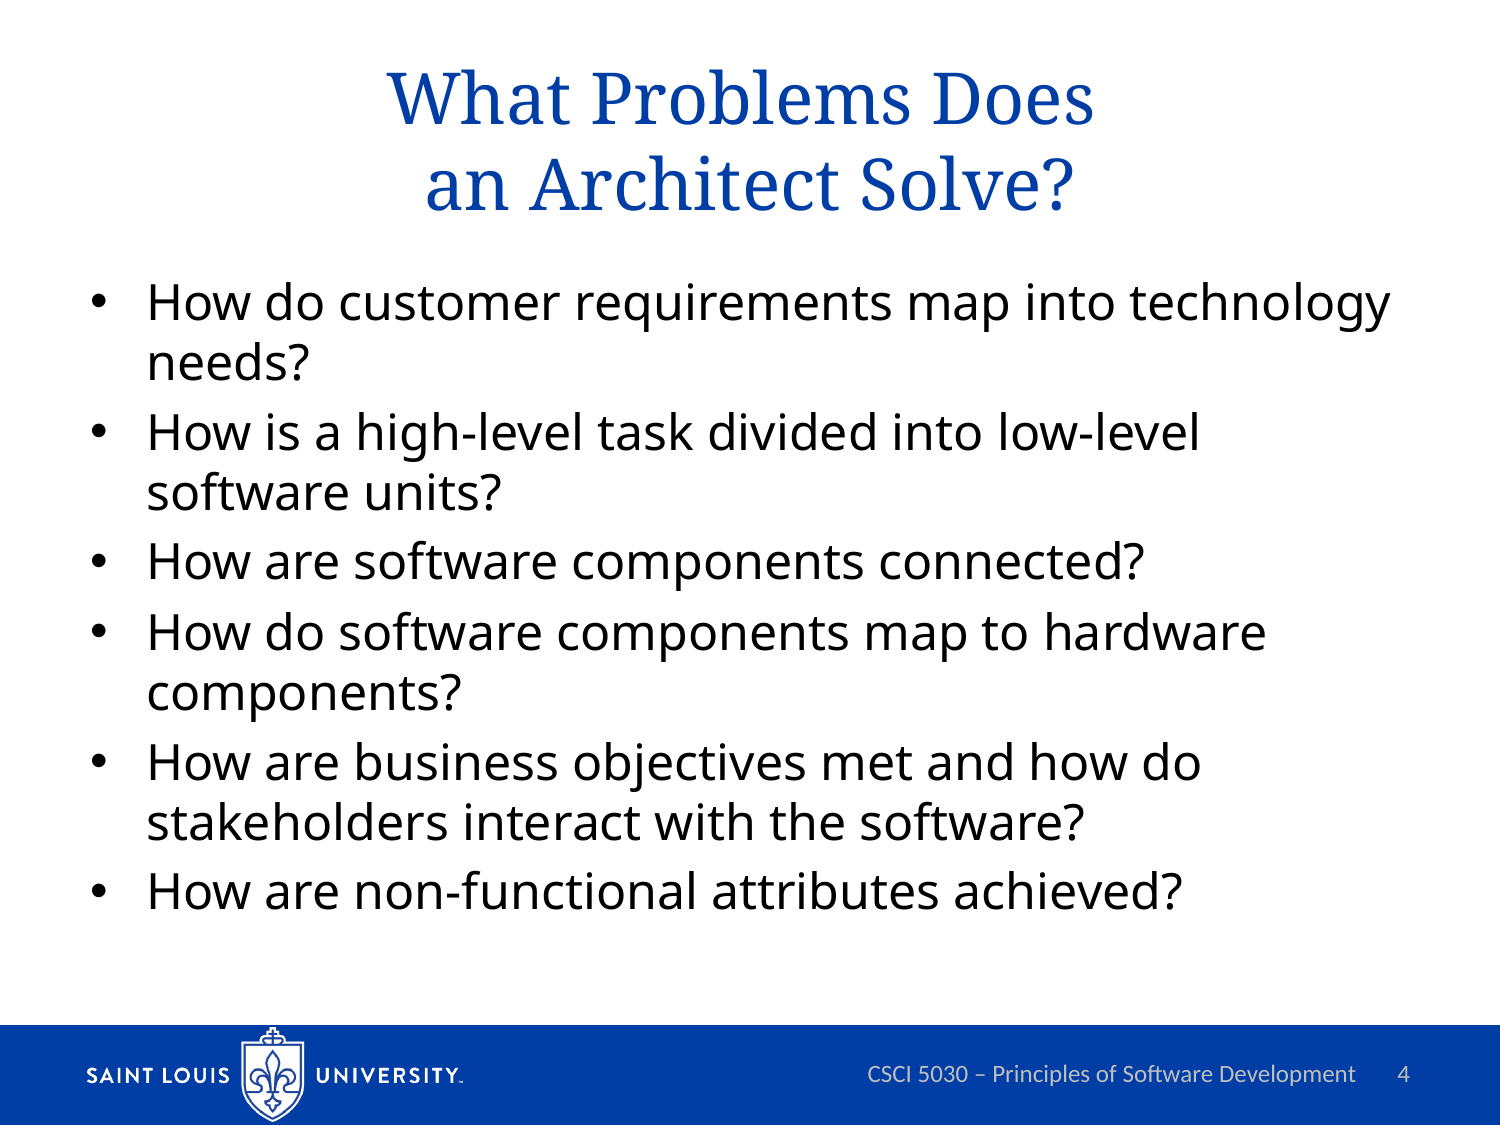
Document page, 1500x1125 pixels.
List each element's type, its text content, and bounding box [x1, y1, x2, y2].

slide_number 4 [1074, 1042, 1425, 1103]
footer CSCI 5030 – Principles of Software Development [849, 1042, 1074, 1103]
list How do customer requirements map into technology needs? How is a high-level task divided into low-level software units? How are software components connected? How do software components map to hardware components? How are business objectives met and how do stakeholders interact with the software? How are non-functional attributes achieved? [75, 262, 1425, 1005]
title What Problems Does an Architect Solve? [75, 45, 1425, 233]
picture [87, 1027, 463, 1122]
